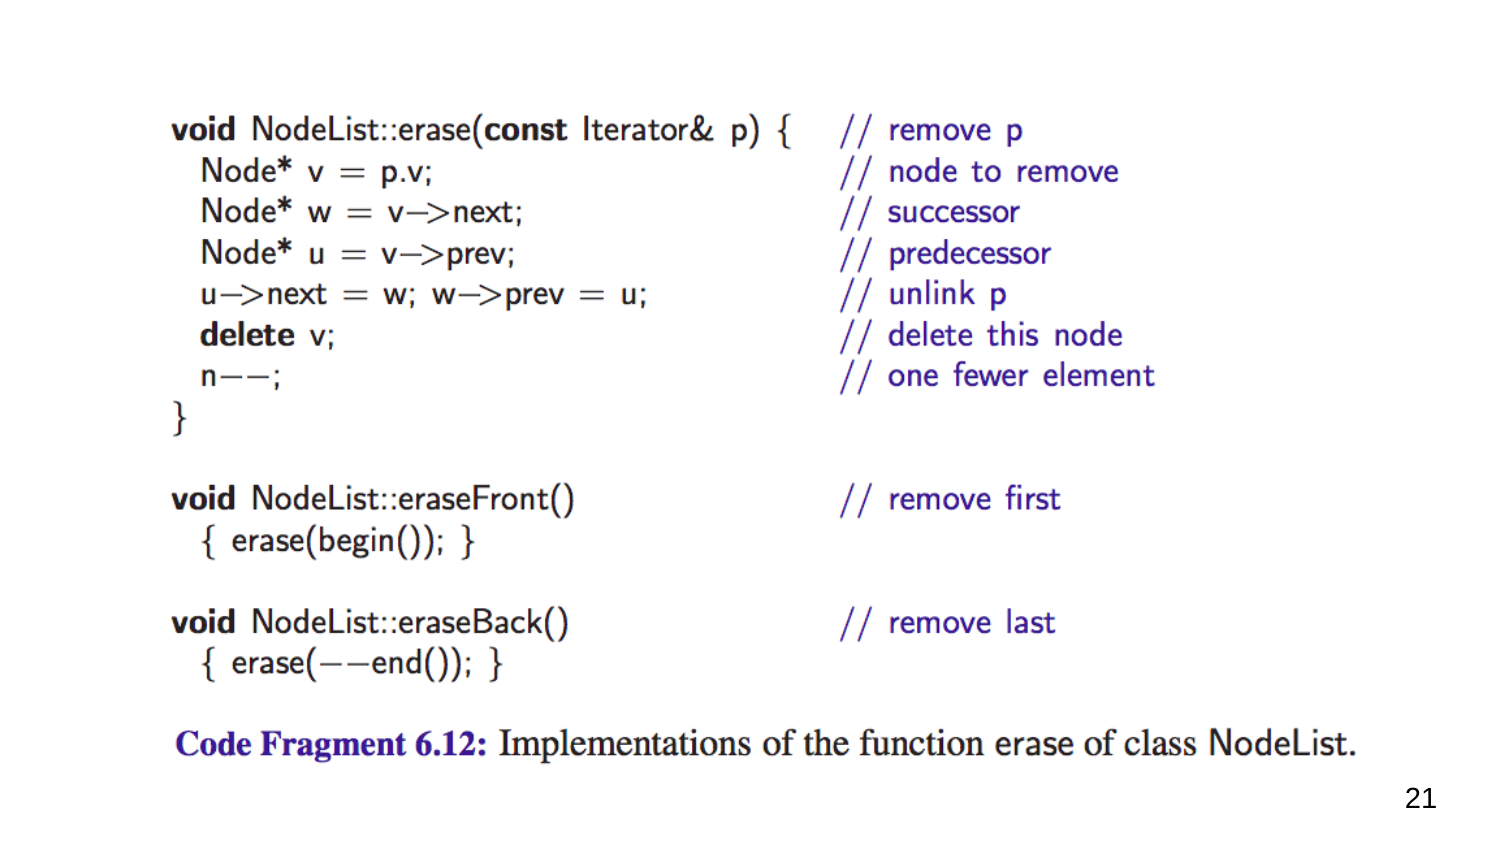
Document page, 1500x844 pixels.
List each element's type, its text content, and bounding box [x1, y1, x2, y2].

picture [129, 90, 1413, 798]
slide_number ‹#› [1389, 764, 1480, 830]
